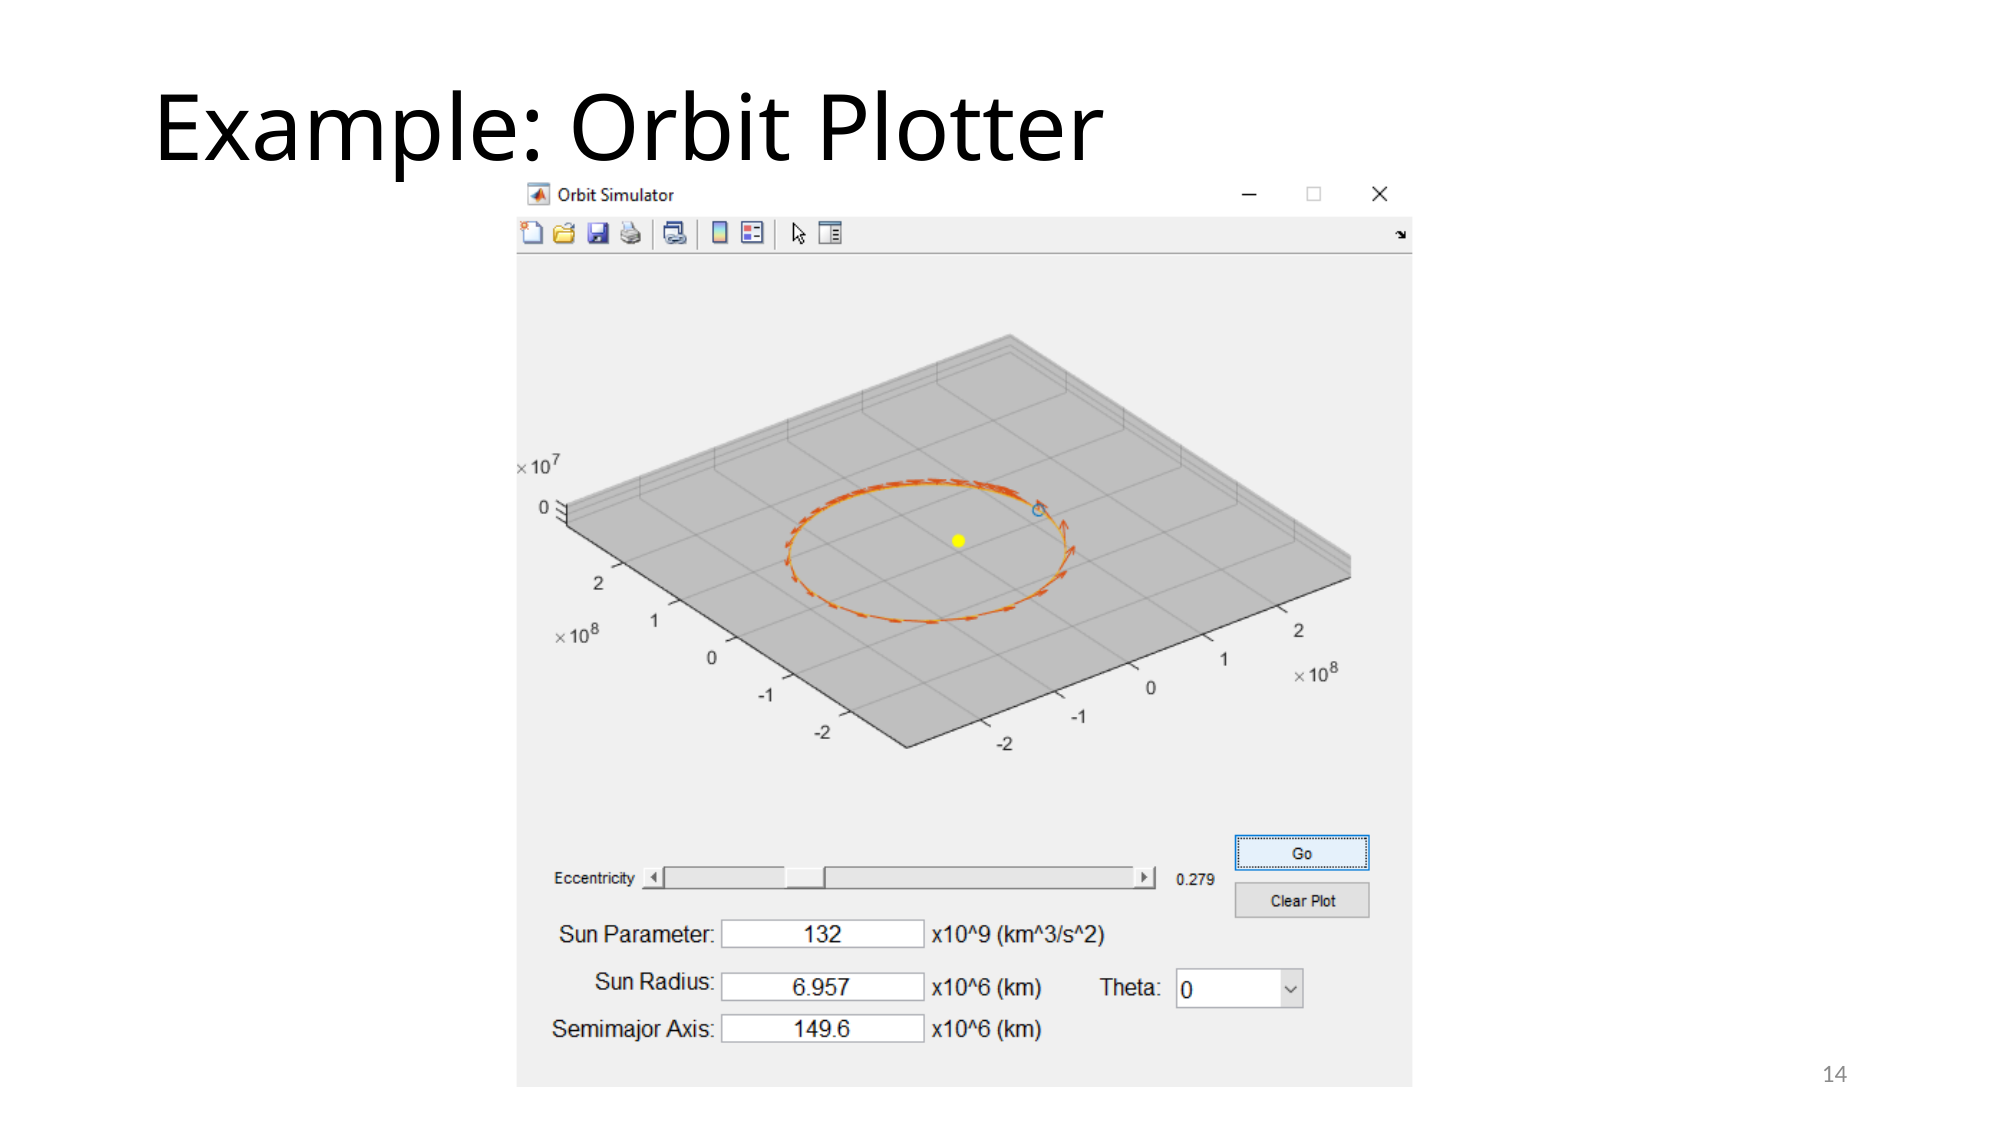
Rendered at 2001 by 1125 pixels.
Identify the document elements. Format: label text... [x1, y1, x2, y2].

picture [516, 174, 1413, 1087]
slide_number 14 [1412, 1042, 1863, 1103]
title Example: Orbit Plotter [137, 22, 1863, 240]
